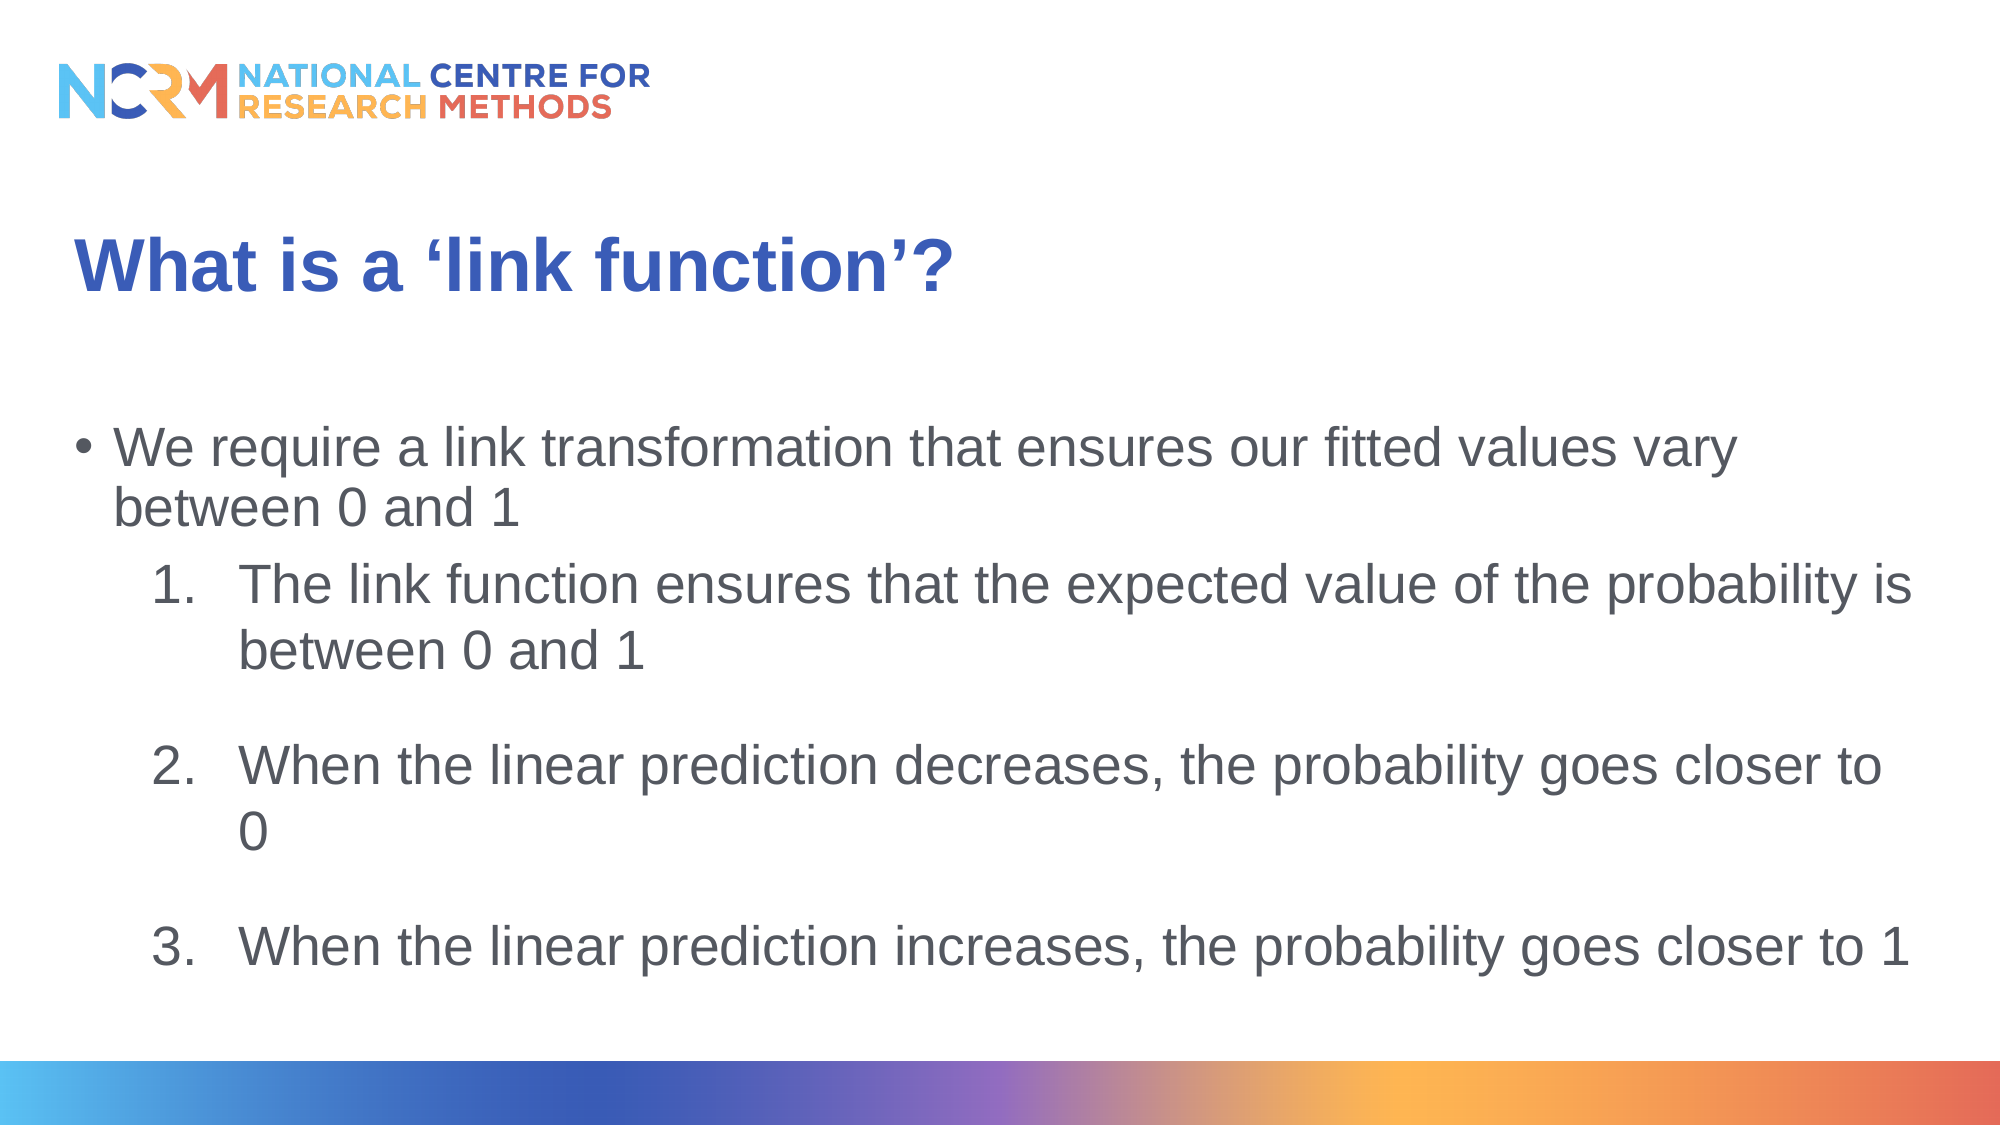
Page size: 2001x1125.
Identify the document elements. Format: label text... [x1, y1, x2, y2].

picture [59, 63, 650, 119]
title What is a ‘link function’? [59, 158, 1941, 377]
picture [0, 1061, 2000, 1125]
list We require a link transformation that ensures our fitted values vary between 0 and 1 The link function ensures that the expected value of the probability is between 0 and 1 When the linear prediction decreases, the probability goes closer to 0 When the linear prediction increases, the probability goes closer to 1 [59, 411, 1941, 1020]
